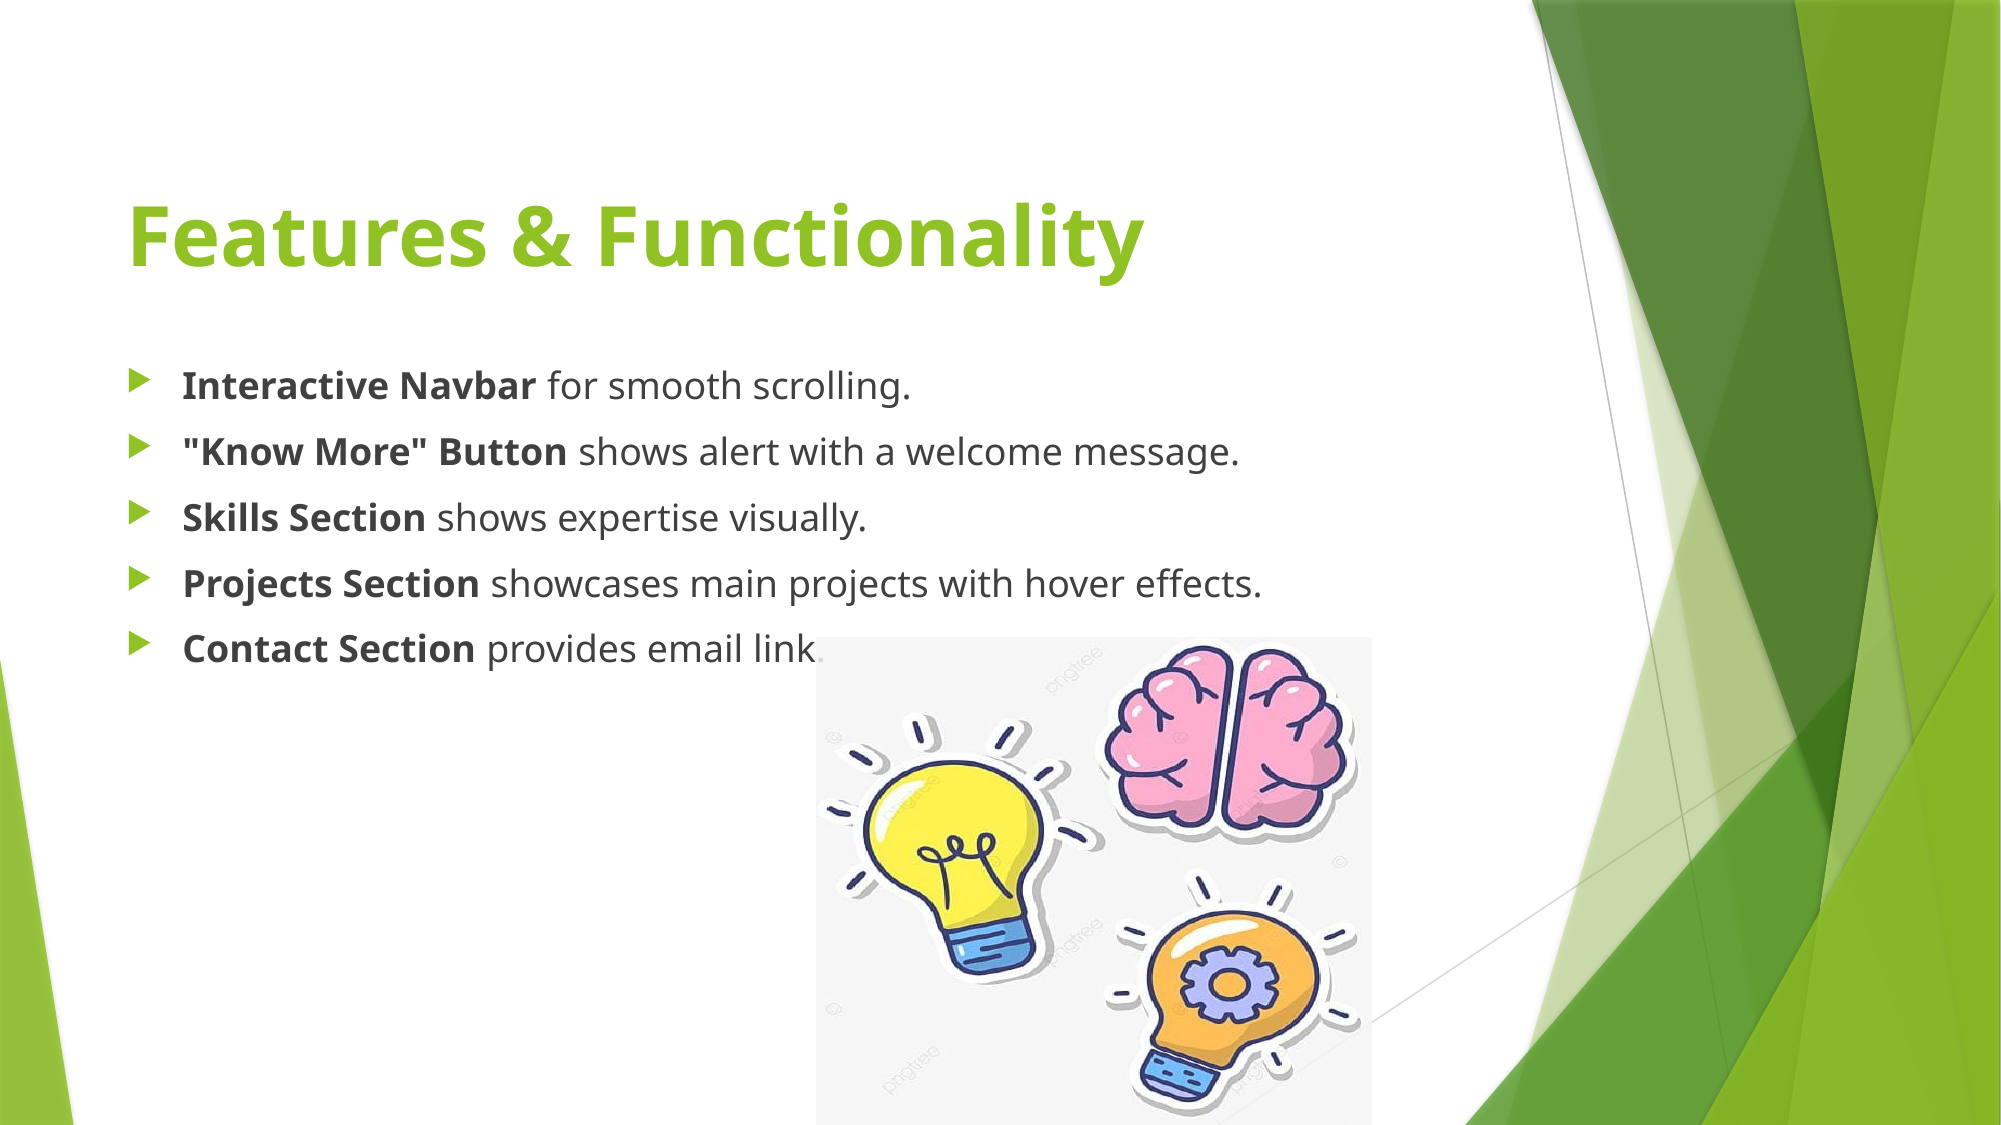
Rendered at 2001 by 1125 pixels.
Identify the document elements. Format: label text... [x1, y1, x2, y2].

list Interactive Navbar for smooth scrolling. "Know More" Button shows alert with a welcome message. Skills Section shows expertise visually. Projects Section showcases main projects with hover effects. Contact Section provides email link. [111, 354, 1522, 992]
title Features & Functionality [111, 175, 1522, 317]
picture [815, 637, 1373, 1125]
